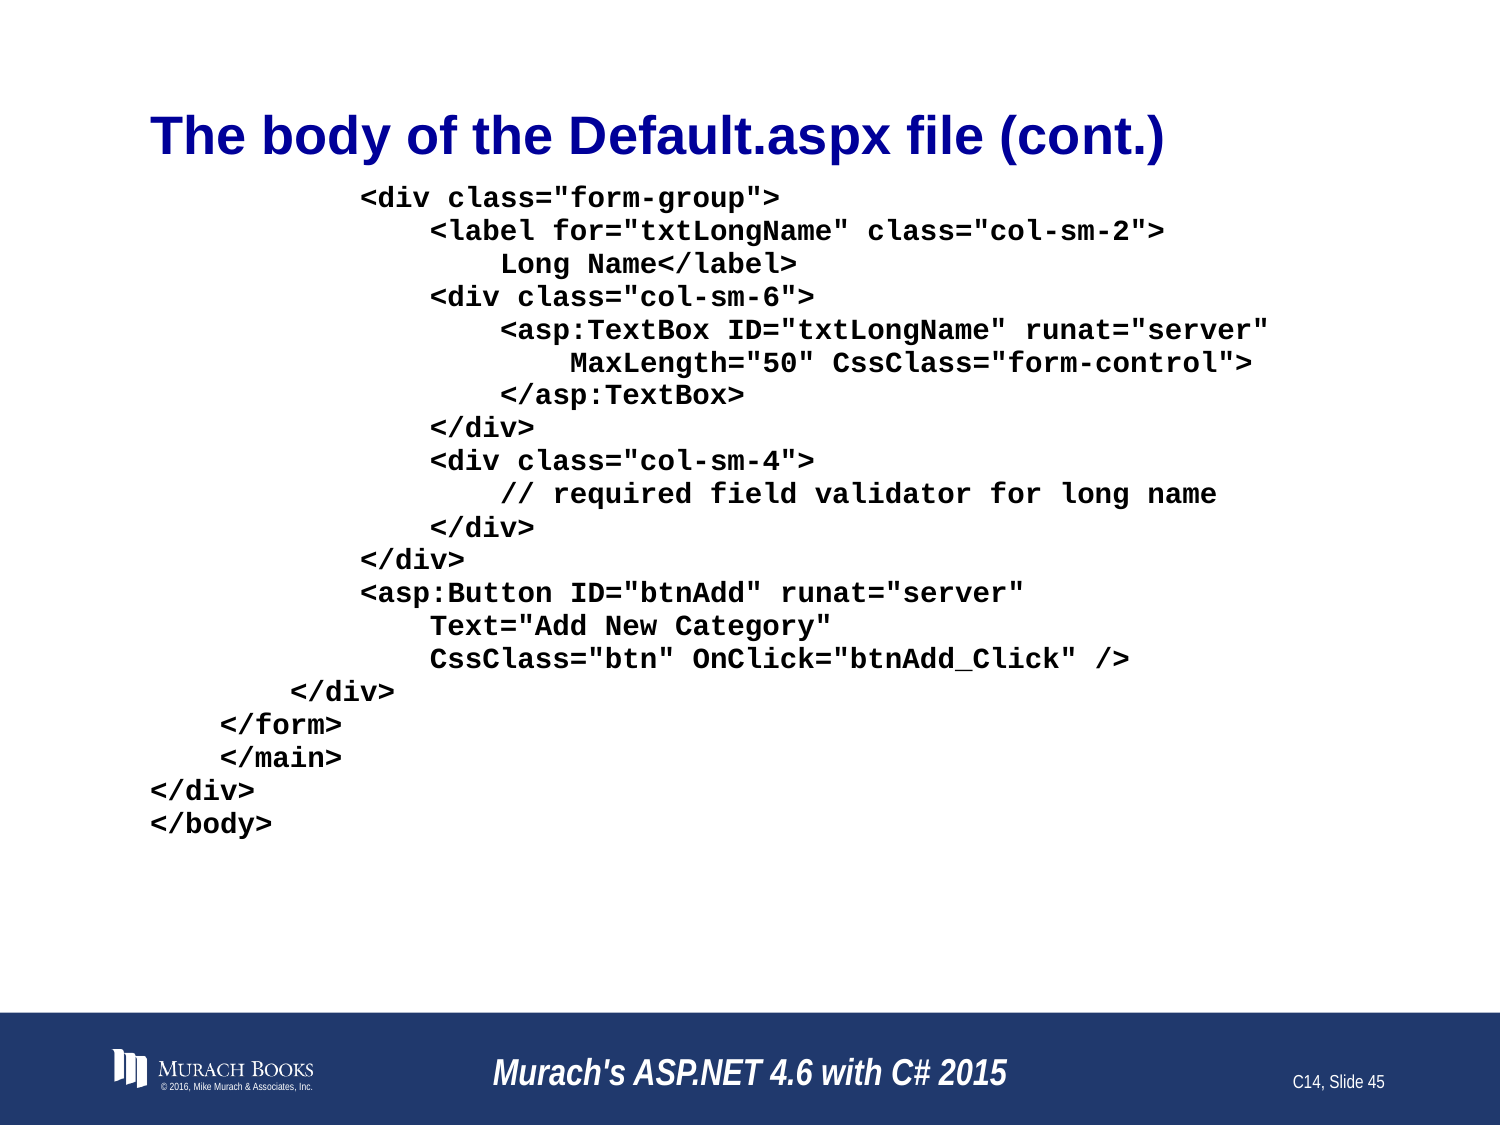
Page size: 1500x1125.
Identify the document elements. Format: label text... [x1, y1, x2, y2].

title The body of the Default.aspx file (cont.) [150, 99, 1350, 166]
slide_number Murach's ASP.NET 4.6 with C# 2015 [463, 1025, 1050, 1100]
footer © 2016, Mike Murach & Associates, Inc. [12, 1025, 463, 1100]
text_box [149, 182, 1277, 873]
slide_number C14, Slide 45 [1087, 1025, 1400, 1100]
